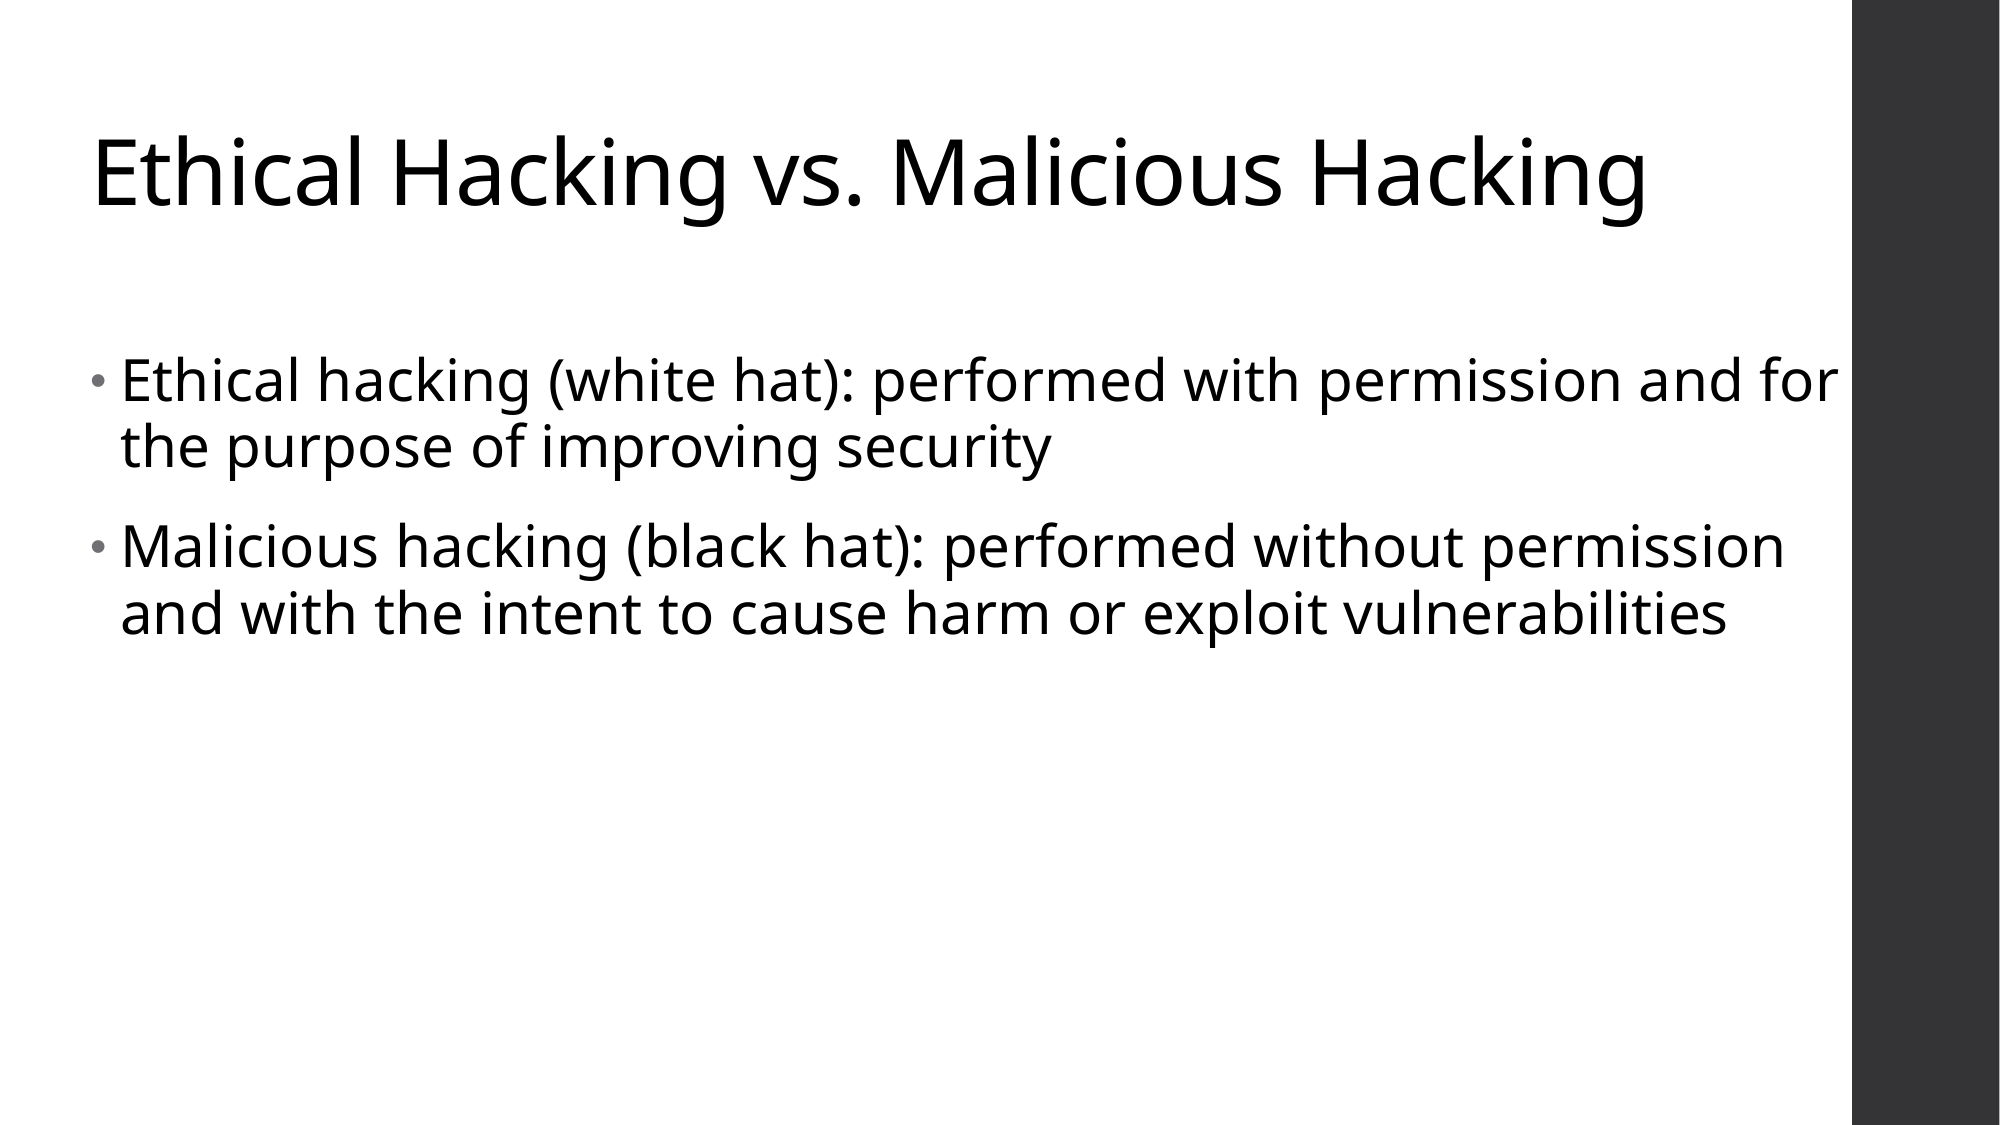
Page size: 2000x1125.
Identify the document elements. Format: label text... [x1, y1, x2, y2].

title Ethical Hacking vs. Malicious Hacking [75, 45, 1865, 233]
list Ethical hacking (white hat): performed with permission and for the purpose of improving security Malicious hacking (black hat): performed without permission and with the intent to cause harm or exploit vulnerabilities [75, 262, 1882, 1005]
